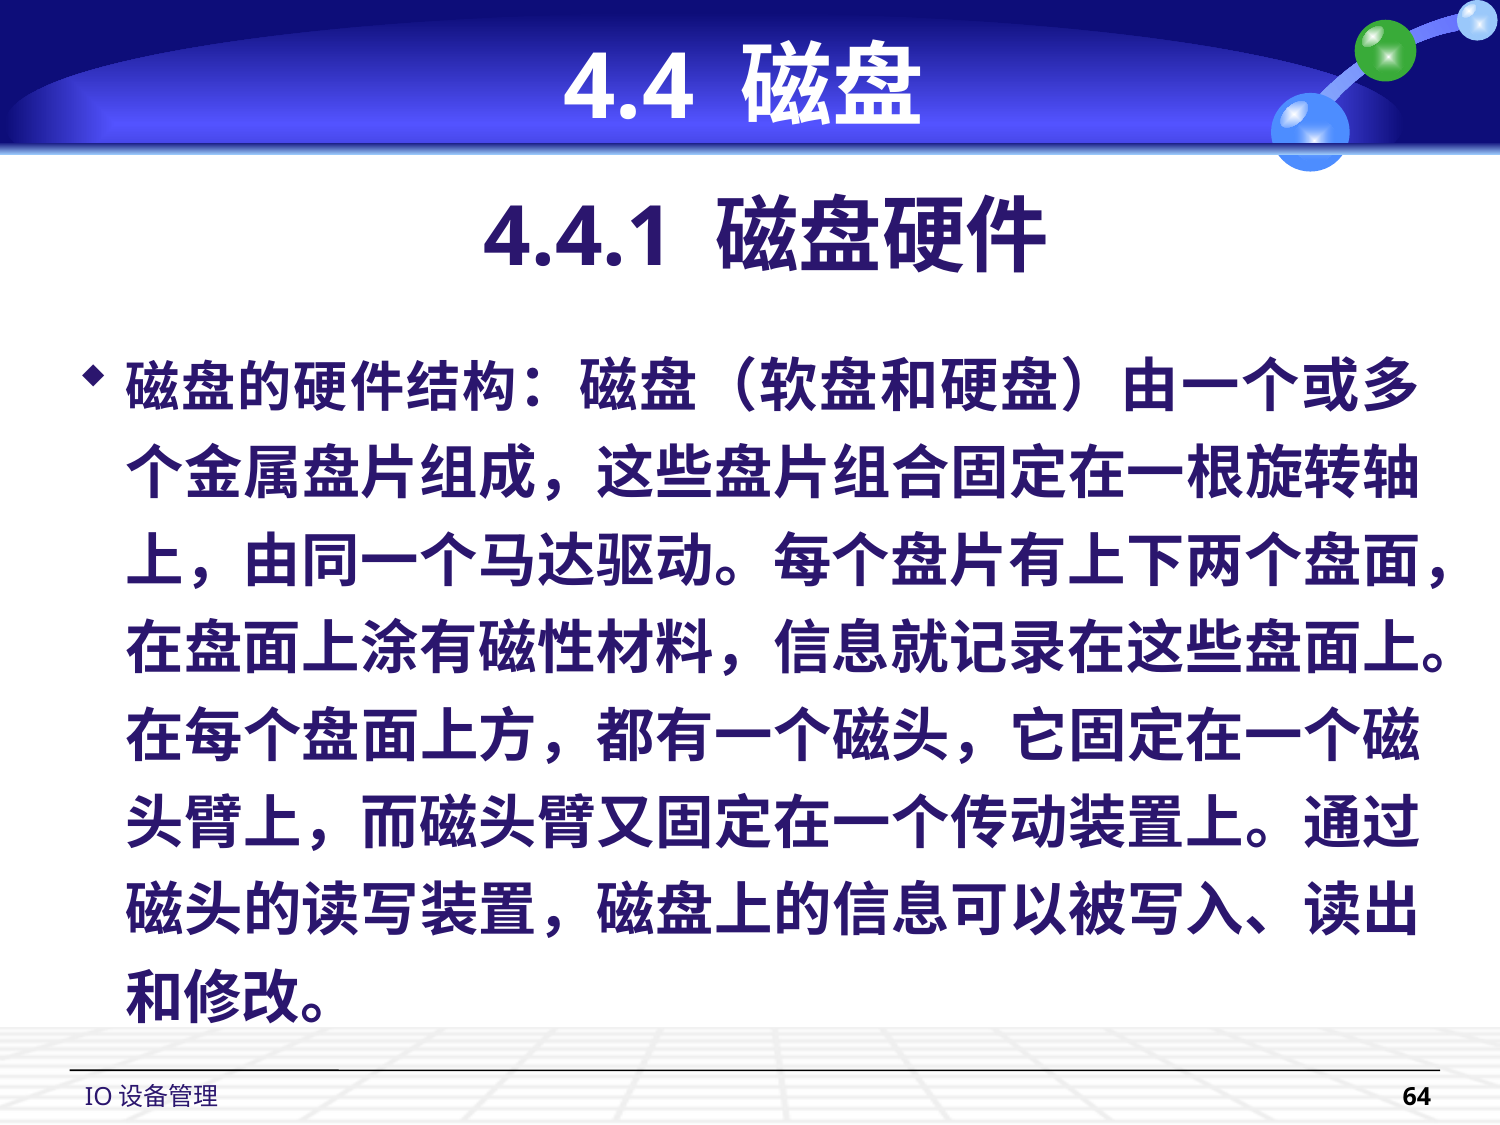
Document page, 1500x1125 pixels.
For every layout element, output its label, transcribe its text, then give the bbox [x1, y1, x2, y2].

text_box 4.4.1 磁盘硬件 [469, 175, 1064, 290]
slide_number 64 [1095, 1072, 1447, 1124]
title 4.4 磁盘 [50, 33, 1438, 145]
text_box 磁盘的硬件结构：磁盘（软盘和硬盘）由一个或多个金属盘片组成，这些盘片组合固定在一根旋转轴上，由同一个马达驱动。每个盘片有上下两个盘面，在盘面上涂有磁性材料，信息就记录在这些盘面上。在每个盘面上方，都有一个磁头，它固定在一个磁头臂上，而磁头臂又固定在一个传动装置上。通过磁头的读写装置，磁盘上的信息可以被写入、读出和修改。 [62, 322, 1436, 1038]
footer IO设备管理 [69, 1072, 545, 1123]
picture [0, 1028, 1500, 1125]
